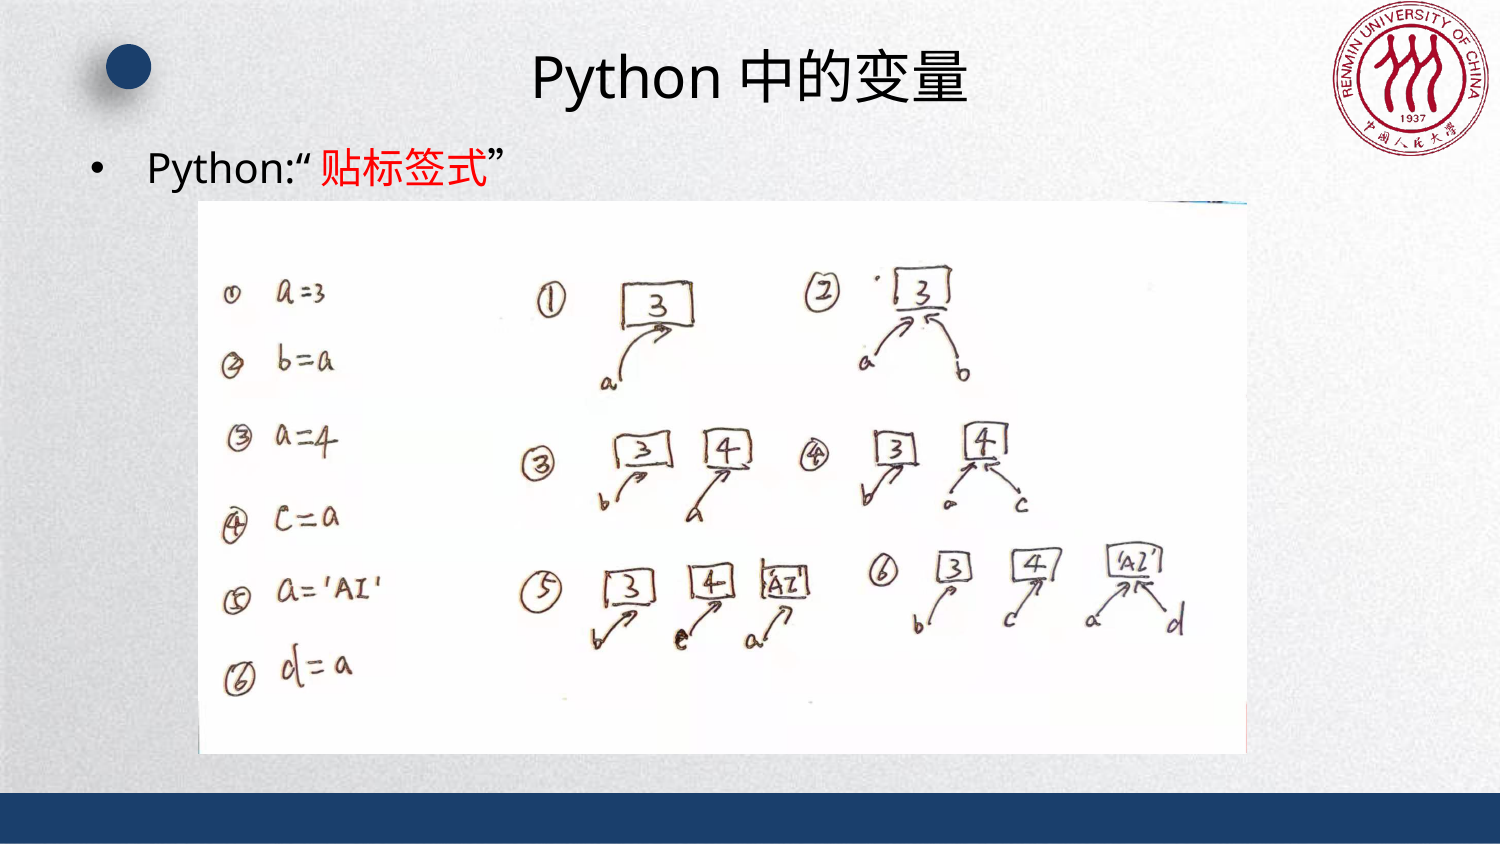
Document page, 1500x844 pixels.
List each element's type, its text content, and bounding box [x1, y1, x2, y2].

picture [0, 0, 1500, 793]
list Python:“贴标签式” [75, 134, 1407, 781]
title Python中的变量 [75, 33, 1425, 116]
